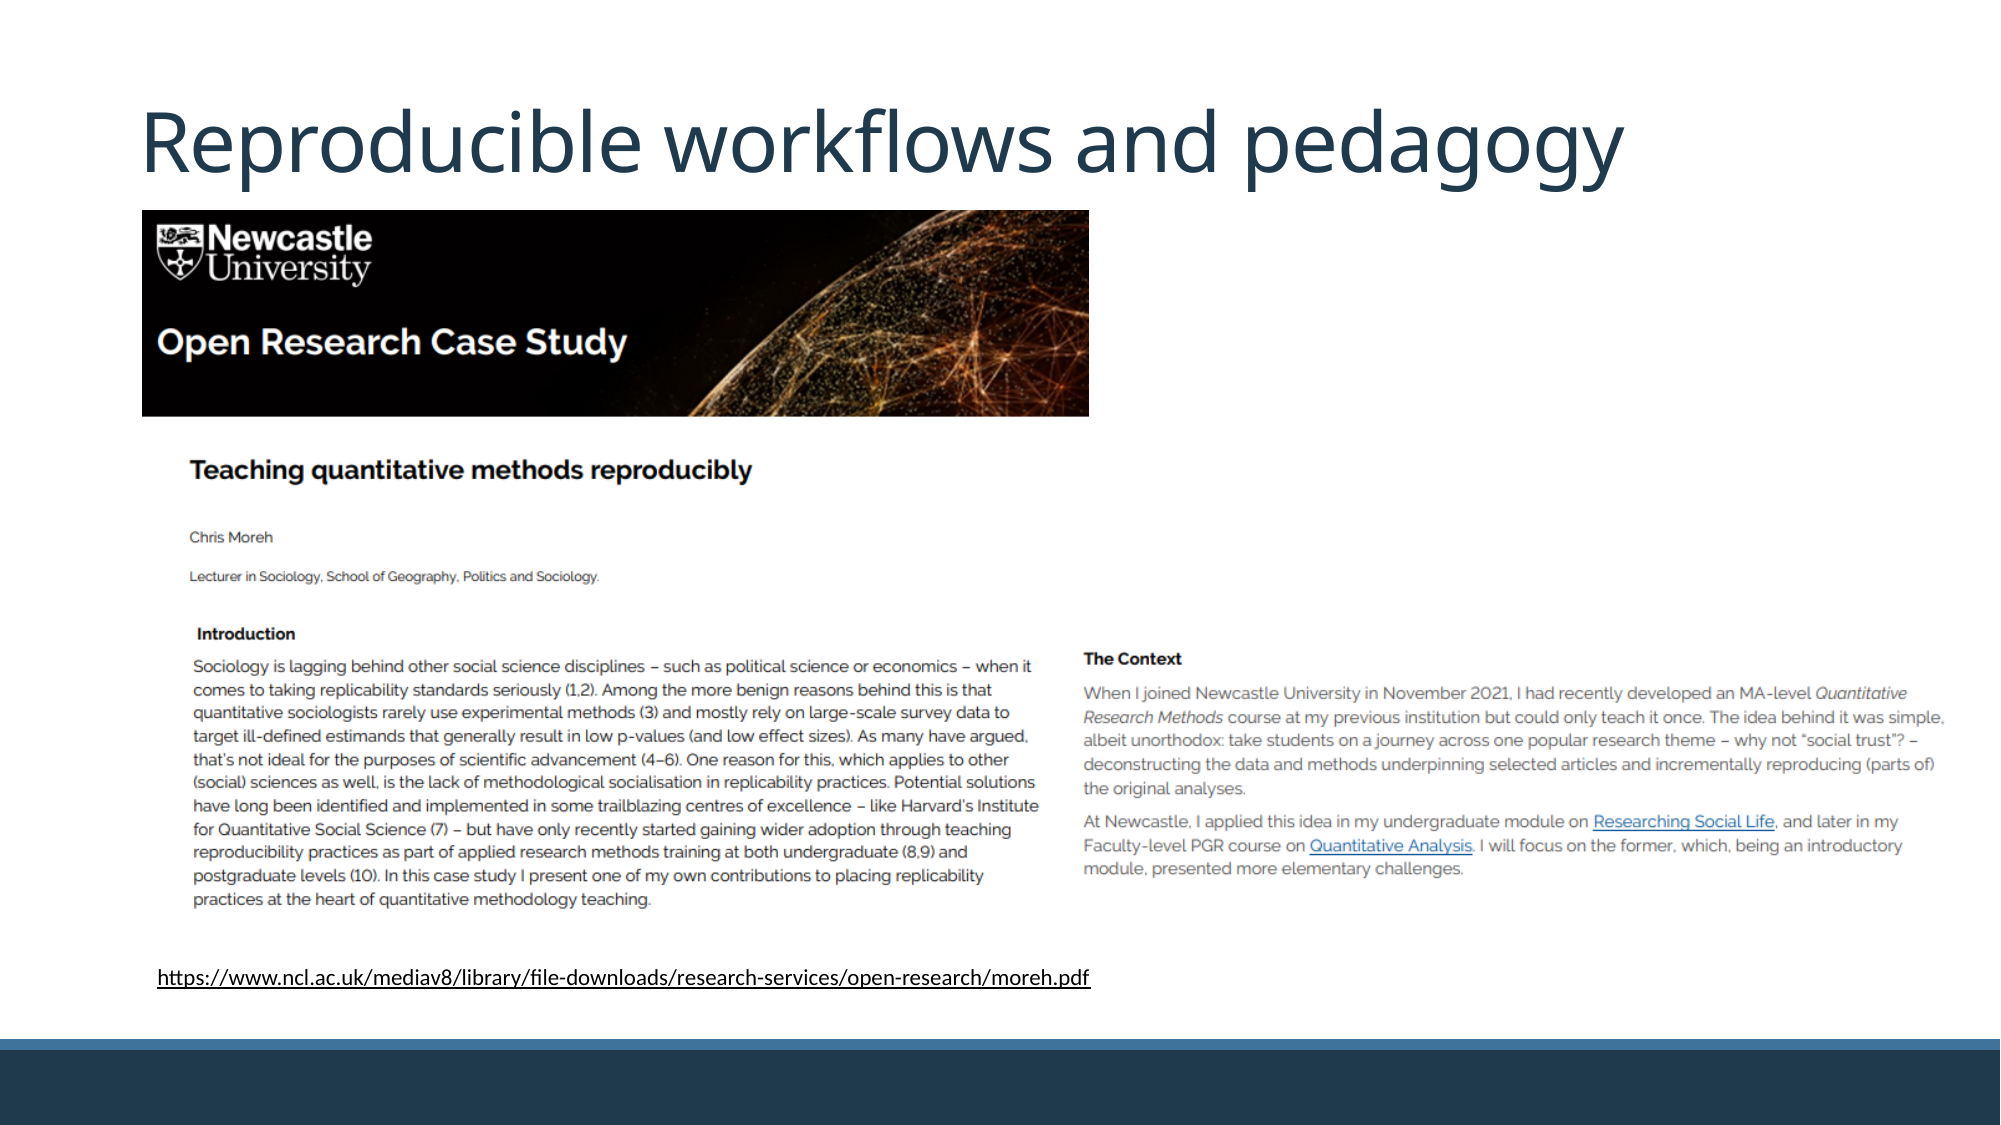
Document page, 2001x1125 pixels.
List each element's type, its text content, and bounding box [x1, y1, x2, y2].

text_box https://www.ncl.ac.uk/mediav8/library/file-downloads/research-services/open-research/moreh.pdf [142, 955, 1667, 998]
title Reproducible workflows and pedagogy [124, 47, 1830, 197]
picture [141, 210, 1949, 915]
